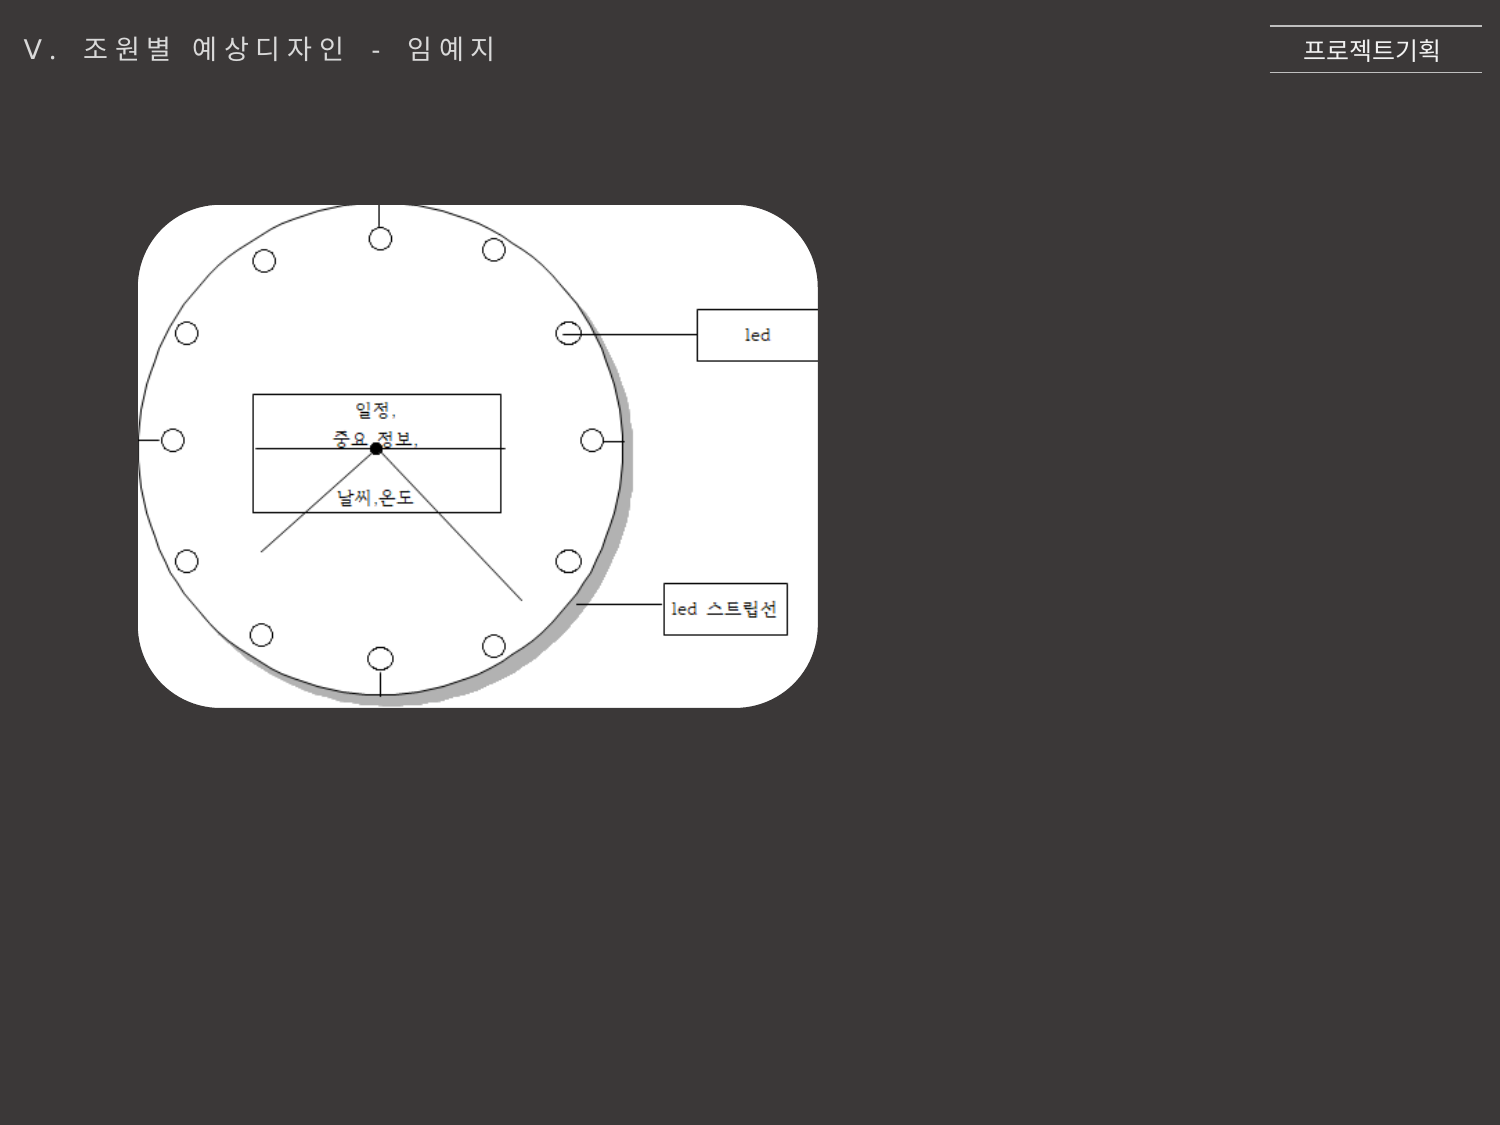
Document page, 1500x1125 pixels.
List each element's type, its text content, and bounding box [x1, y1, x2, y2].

text_box Ⅴ. 조원별 예상디자인 - 임예지 [9, 25, 511, 73]
picture [135, 202, 821, 711]
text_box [1269, 0, 1483, 74]
